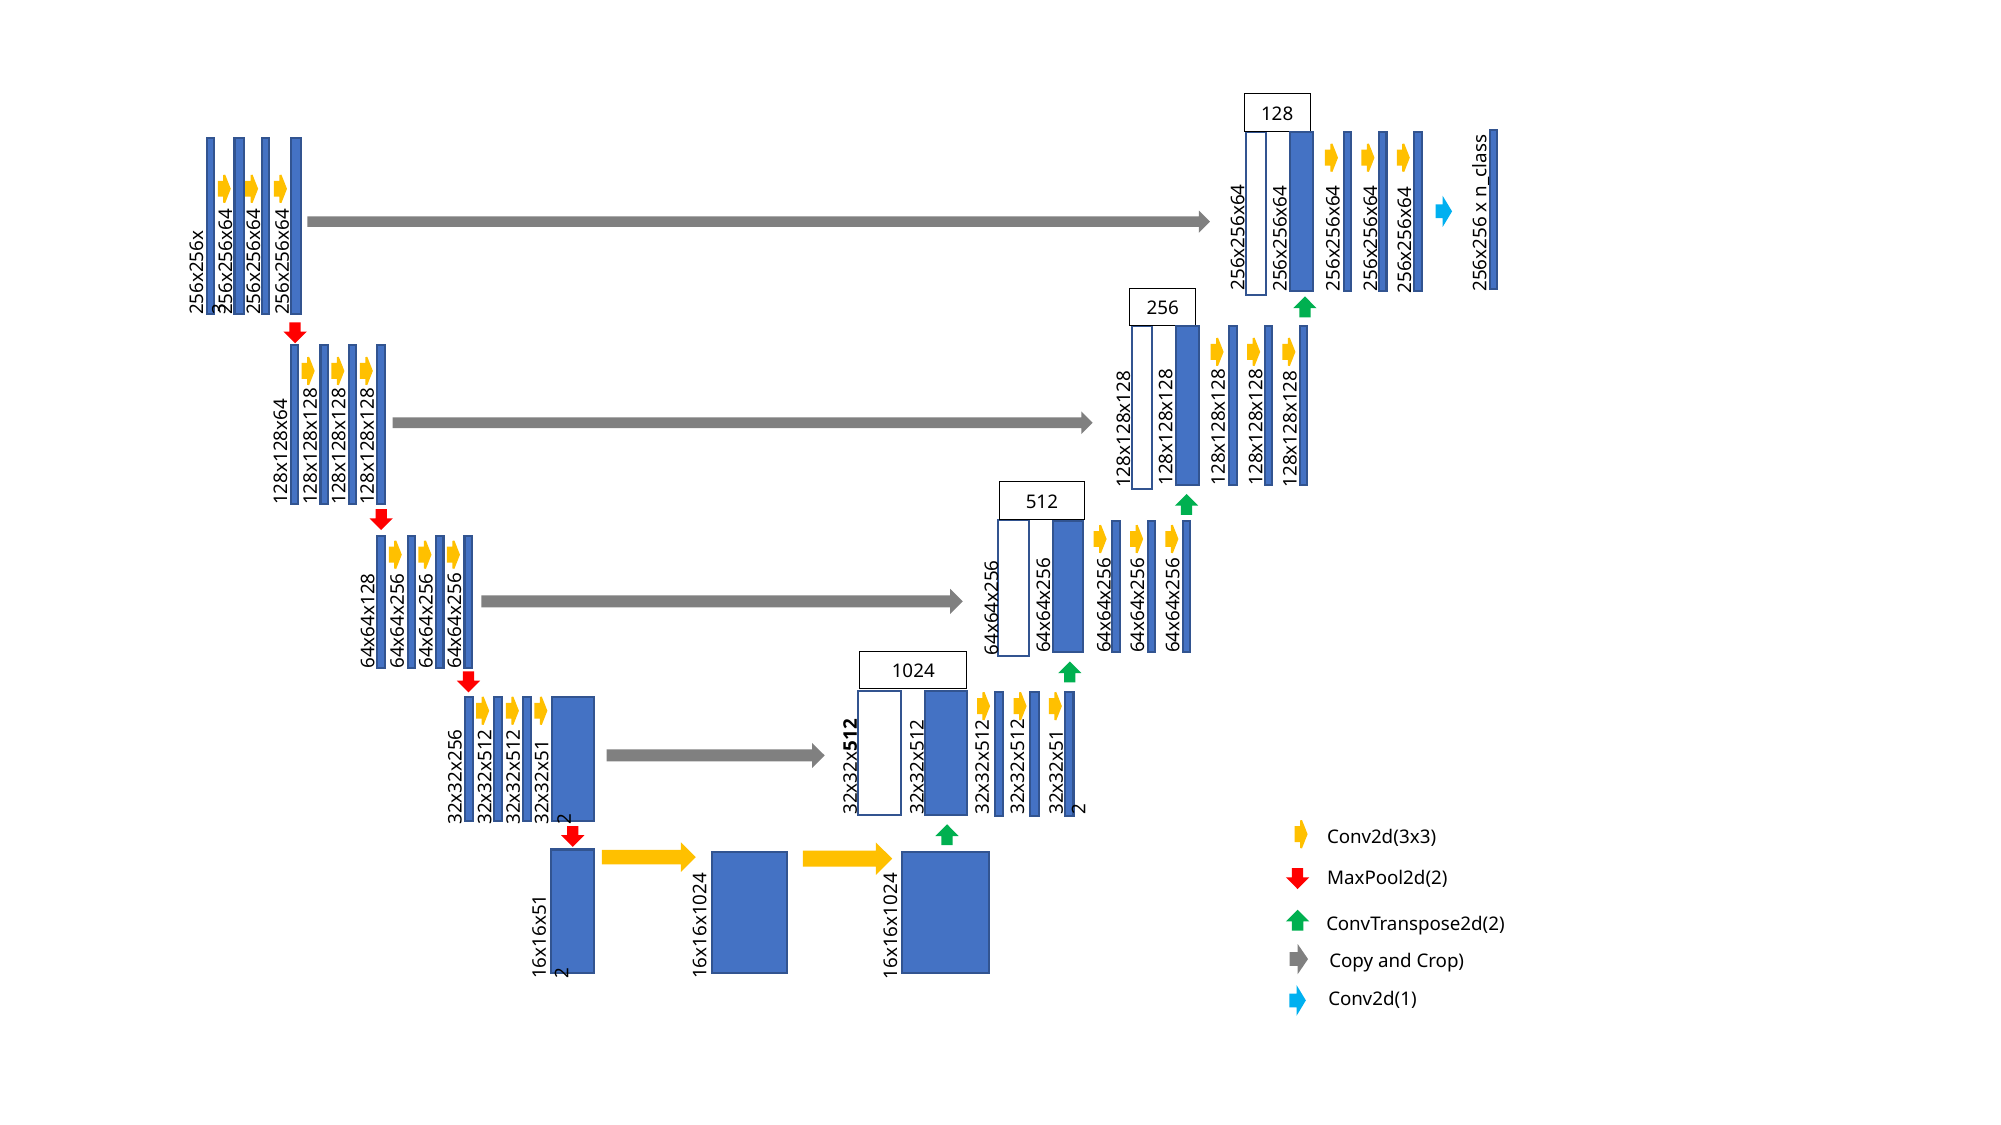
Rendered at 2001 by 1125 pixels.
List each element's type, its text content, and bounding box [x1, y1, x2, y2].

text_box [1245, 132, 1267, 296]
text_box [369, 509, 393, 531]
text_box 32x32x512 [897, 689, 935, 830]
text_box 64x64x256 [406, 536, 434, 684]
text_box [1064, 691, 1075, 705]
text_box Conv2d(1) [1313, 979, 1432, 1017]
text_box 1024 [859, 651, 967, 689]
text_box [1210, 337, 1224, 353]
text_box [1048, 691, 1062, 705]
text_box [1289, 944, 1309, 975]
text_box [1247, 337, 1261, 353]
text_box 64x64x128 [348, 536, 377, 684]
text_box [348, 344, 357, 372]
text_box [392, 411, 1093, 435]
text_box [534, 696, 548, 715]
text_box 256x256x64 [1350, 159, 1389, 306]
text_box 256x256x64 [205, 182, 233, 330]
text_box Copy and Crop) [1314, 941, 1479, 979]
text_box [307, 210, 1210, 233]
text_box 256x256x64 [1313, 159, 1350, 306]
text_box [1282, 337, 1296, 355]
text_box [1293, 296, 1317, 318]
text_box [802, 850, 871, 867]
text_box [997, 519, 1030, 657]
text_box 128x128x64 [261, 372, 290, 520]
text_box [1062, 520, 1084, 653]
text_box [206, 137, 215, 182]
text_box 32x32x512 [493, 692, 531, 840]
text_box [319, 344, 329, 372]
text_box [1324, 143, 1339, 159]
text_box [1228, 325, 1238, 353]
text_box [376, 344, 386, 505]
text_box 32x32x512 [830, 682, 868, 830]
text_box 128 [1244, 93, 1311, 132]
text_box [273, 174, 285, 182]
text_box 256 [1129, 288, 1196, 326]
text_box [868, 690, 902, 816]
text_box 32x32x512 [998, 682, 1036, 830]
text_box 256x256x64 [1260, 159, 1298, 307]
text_box [245, 174, 256, 182]
text_box 256x256 x n_class [1460, 112, 1498, 307]
text_box [550, 848, 595, 974]
text_box 64x64x256 [1024, 520, 1062, 668]
text_box [1174, 493, 1199, 515]
text_box 128x128x128 [1236, 353, 1274, 501]
text_box 32x32x256 [435, 692, 465, 840]
text_box 16x16x512 [519, 872, 580, 994]
text_box 64x64x256 [377, 536, 406, 684]
text_box 128x128x128 [1103, 355, 1142, 503]
text_box ConvTranspose2d(2) [1311, 904, 1520, 942]
text_box [1299, 325, 1308, 355]
text_box [1361, 143, 1375, 159]
text_box 64x64x256 [434, 536, 473, 684]
text_box [718, 851, 788, 974]
text_box [331, 356, 345, 372]
text_box 16x16x1024 [680, 846, 718, 994]
text_box 32x32x512 [465, 692, 493, 840]
text_box [1285, 909, 1310, 931]
text_box [481, 588, 963, 615]
text_box [217, 174, 229, 182]
text_box 64x64x256 [1153, 520, 1191, 668]
text_box 32x32x512 [962, 682, 998, 830]
text_box [1131, 326, 1153, 490]
text_box [1413, 131, 1423, 160]
text_box [290, 137, 302, 315]
text_box 128x128x128 [347, 372, 385, 520]
text_box [1036, 691, 1040, 705]
text_box [1264, 325, 1273, 353]
text_box 256x256x64 [1218, 158, 1256, 305]
text_box [1378, 131, 1388, 159]
text_box 128x128x128 [319, 372, 347, 520]
text_box 64x64x256 [1084, 520, 1117, 668]
text_box 128x128x128 [1270, 355, 1308, 502]
text_box [601, 849, 680, 865]
text_box [551, 696, 595, 822]
text_box 512 [999, 481, 1085, 520]
text_box [290, 344, 299, 372]
text_box MaxPool2d(2) [1312, 858, 1463, 896]
text_box [359, 356, 373, 372]
text_box [1289, 131, 1314, 292]
text_box 256x256x64 [262, 182, 300, 330]
text_box [1343, 131, 1352, 159]
text_box [1175, 325, 1200, 486]
text_box [935, 690, 962, 816]
text_box [1396, 143, 1410, 160]
text_box [901, 851, 990, 974]
text_box Conv2d(3x3) [1312, 817, 1452, 855]
text_box 32x32x512 [522, 715, 582, 840]
text_box 256x256x64 [1384, 160, 1423, 308]
text_box [606, 742, 825, 768]
text_box 16x16x1024 [871, 846, 909, 994]
text_box 128x128x128 [290, 372, 319, 520]
text_box [561, 826, 585, 847]
text_box [233, 137, 245, 182]
text_box [1435, 195, 1453, 227]
text_box 32x32x512 [1036, 705, 1097, 830]
text_box [283, 322, 307, 344]
text_box [1289, 985, 1306, 1016]
text_box 256x256x64 [233, 182, 262, 330]
text_box [456, 671, 481, 692]
text_box [935, 824, 959, 846]
text_box [261, 137, 270, 182]
text_box 128x128x128 [1146, 353, 1184, 501]
text_box [1294, 820, 1308, 849]
text_box 256x256x3 [176, 207, 205, 330]
text_box 64x64x256 [1117, 520, 1153, 668]
text_box 128x128x128 [1198, 353, 1236, 501]
text_box 64x64x256 [972, 523, 1010, 671]
text_box [1058, 661, 1082, 683]
text_box [301, 356, 315, 372]
text_box [1285, 868, 1310, 890]
